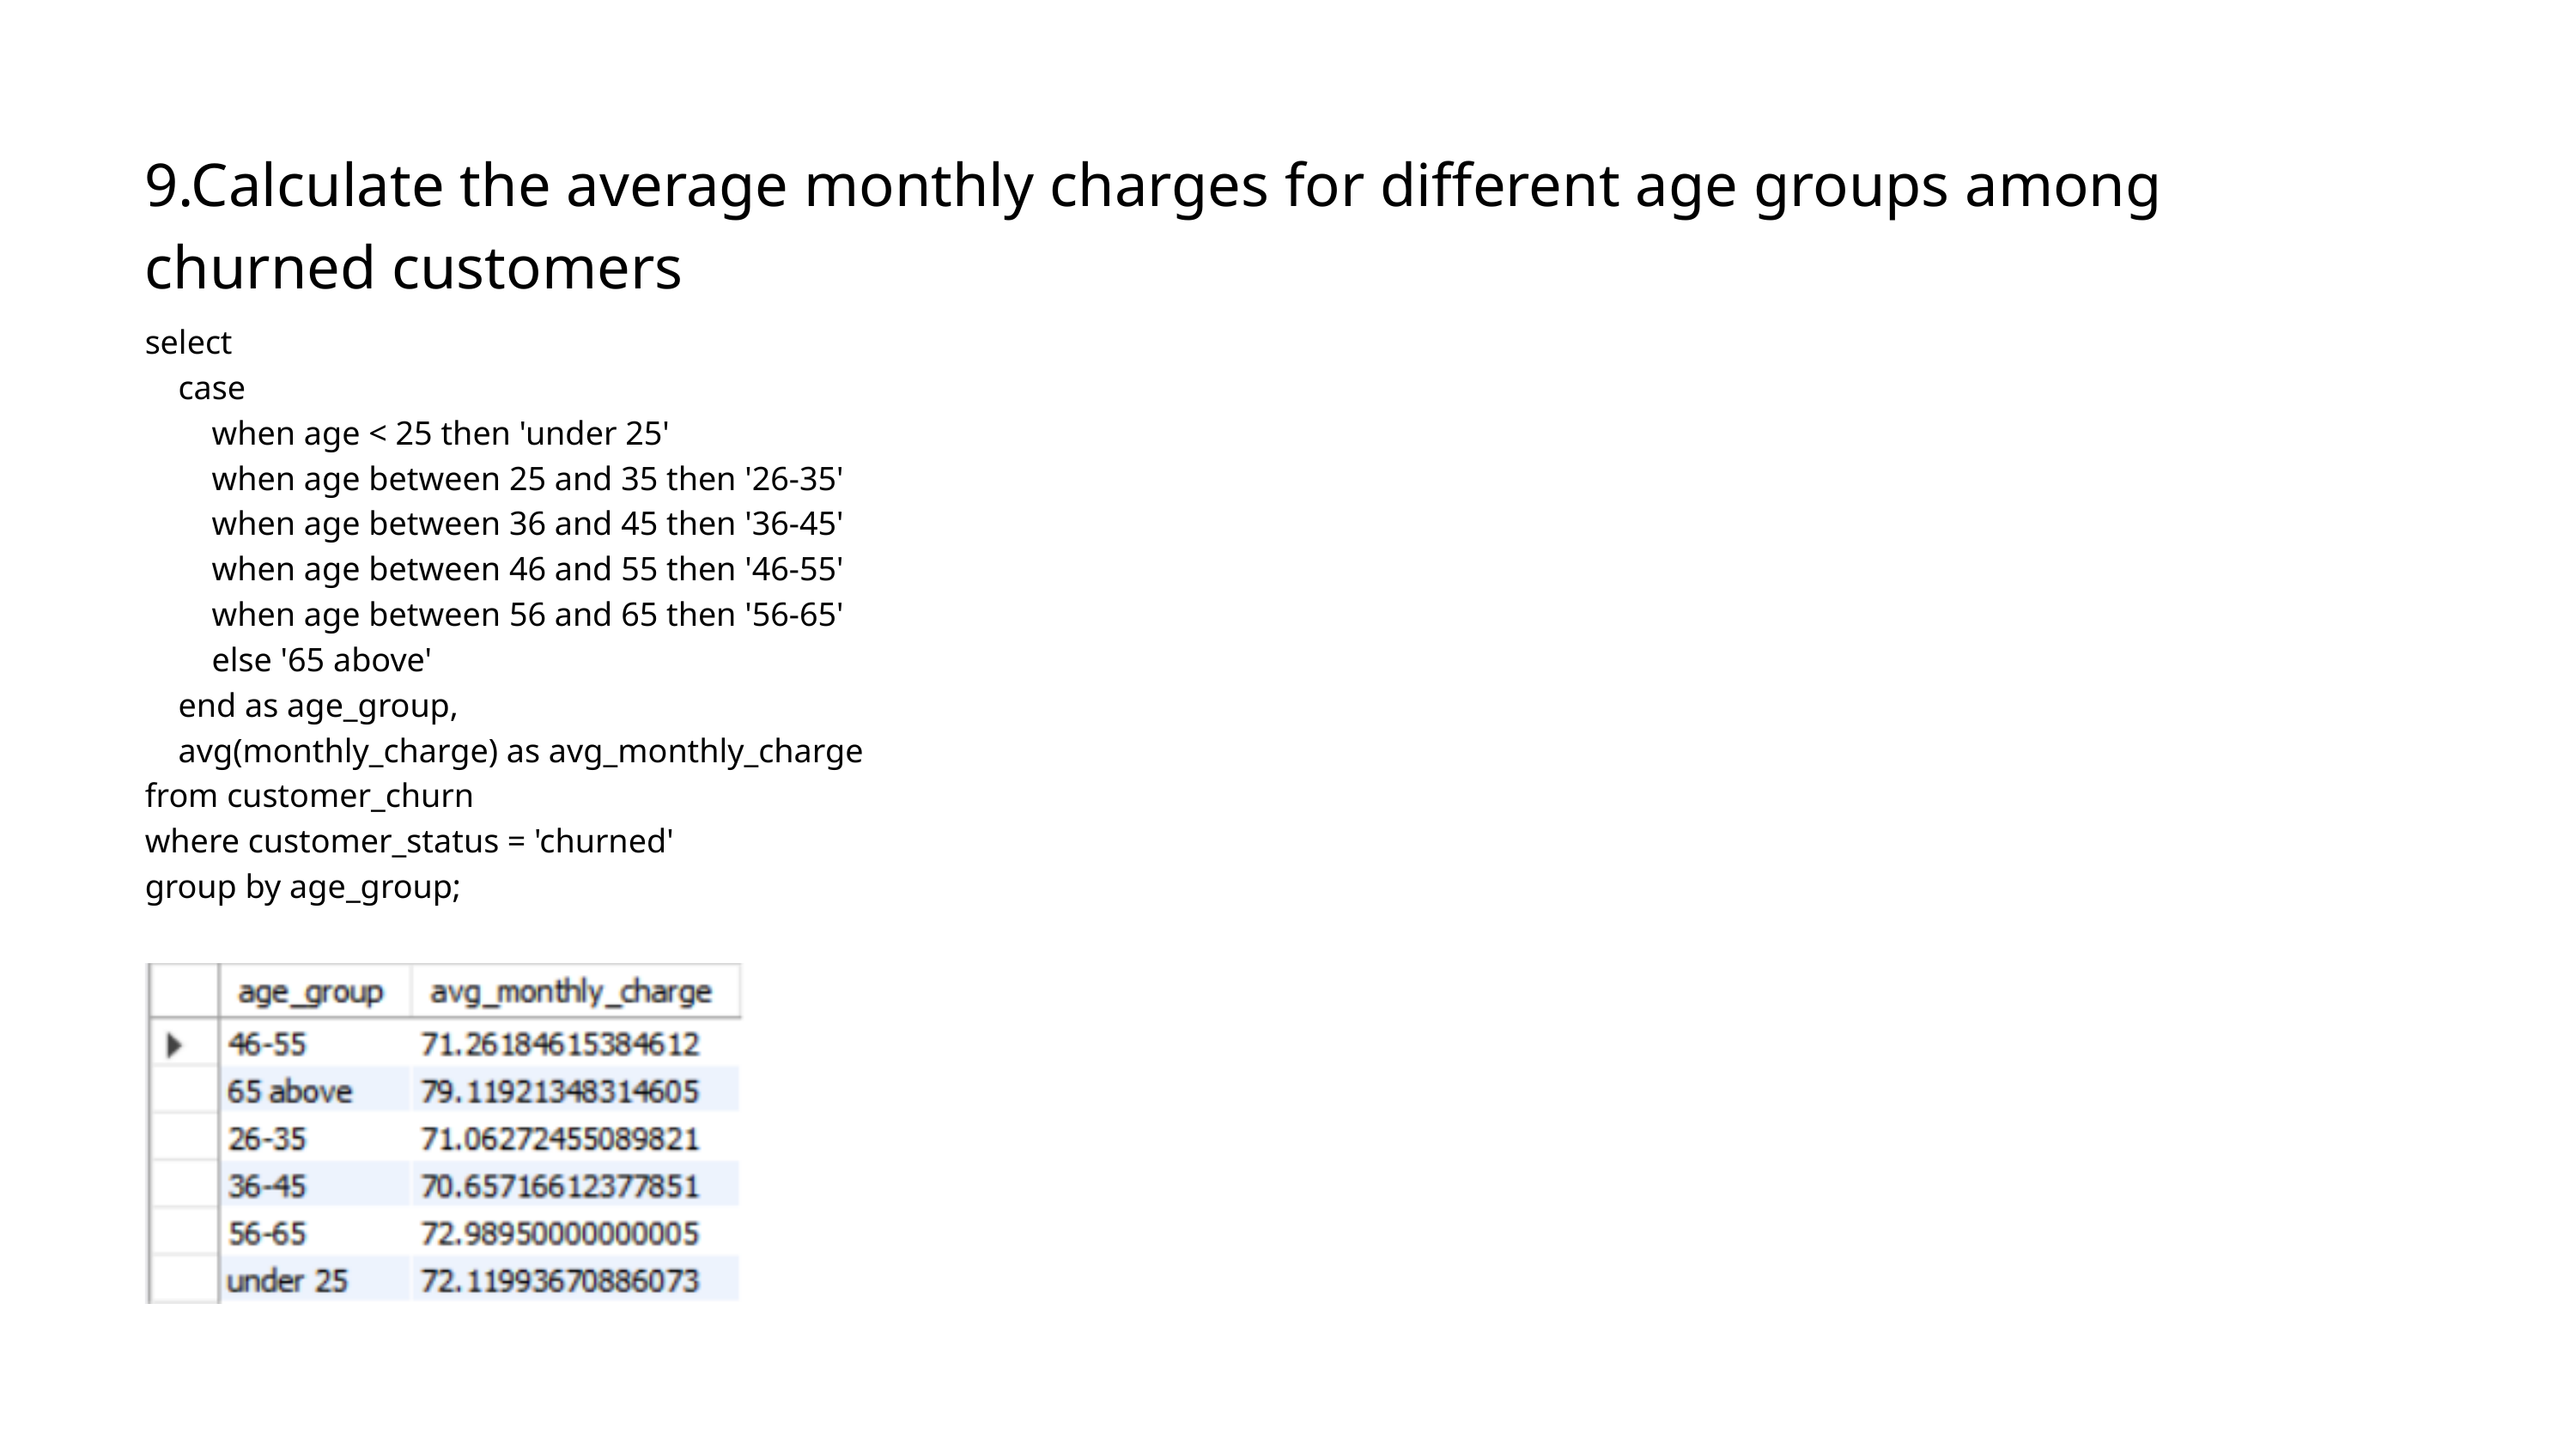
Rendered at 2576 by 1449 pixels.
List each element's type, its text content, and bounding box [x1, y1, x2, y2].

text_box select case when age < 25 then 'under 25' when age between 25 and 35 then '26-35' when age between 36 and 45 then '36-45' when age between 46 and 55 then '46-55' when age between 56 and 65 then '56-65' else '65 above' end as age_group, avg(monthly_charge) as avg_monthly_charge from customer_churn where customer_status = 'churned' group by age_group; [144, 315, 1117, 906]
text_box [144, 963, 780, 1304]
text_box 9.Calculate the average monthly charges for different age groups among churned customers [144, 135, 2176, 301]
